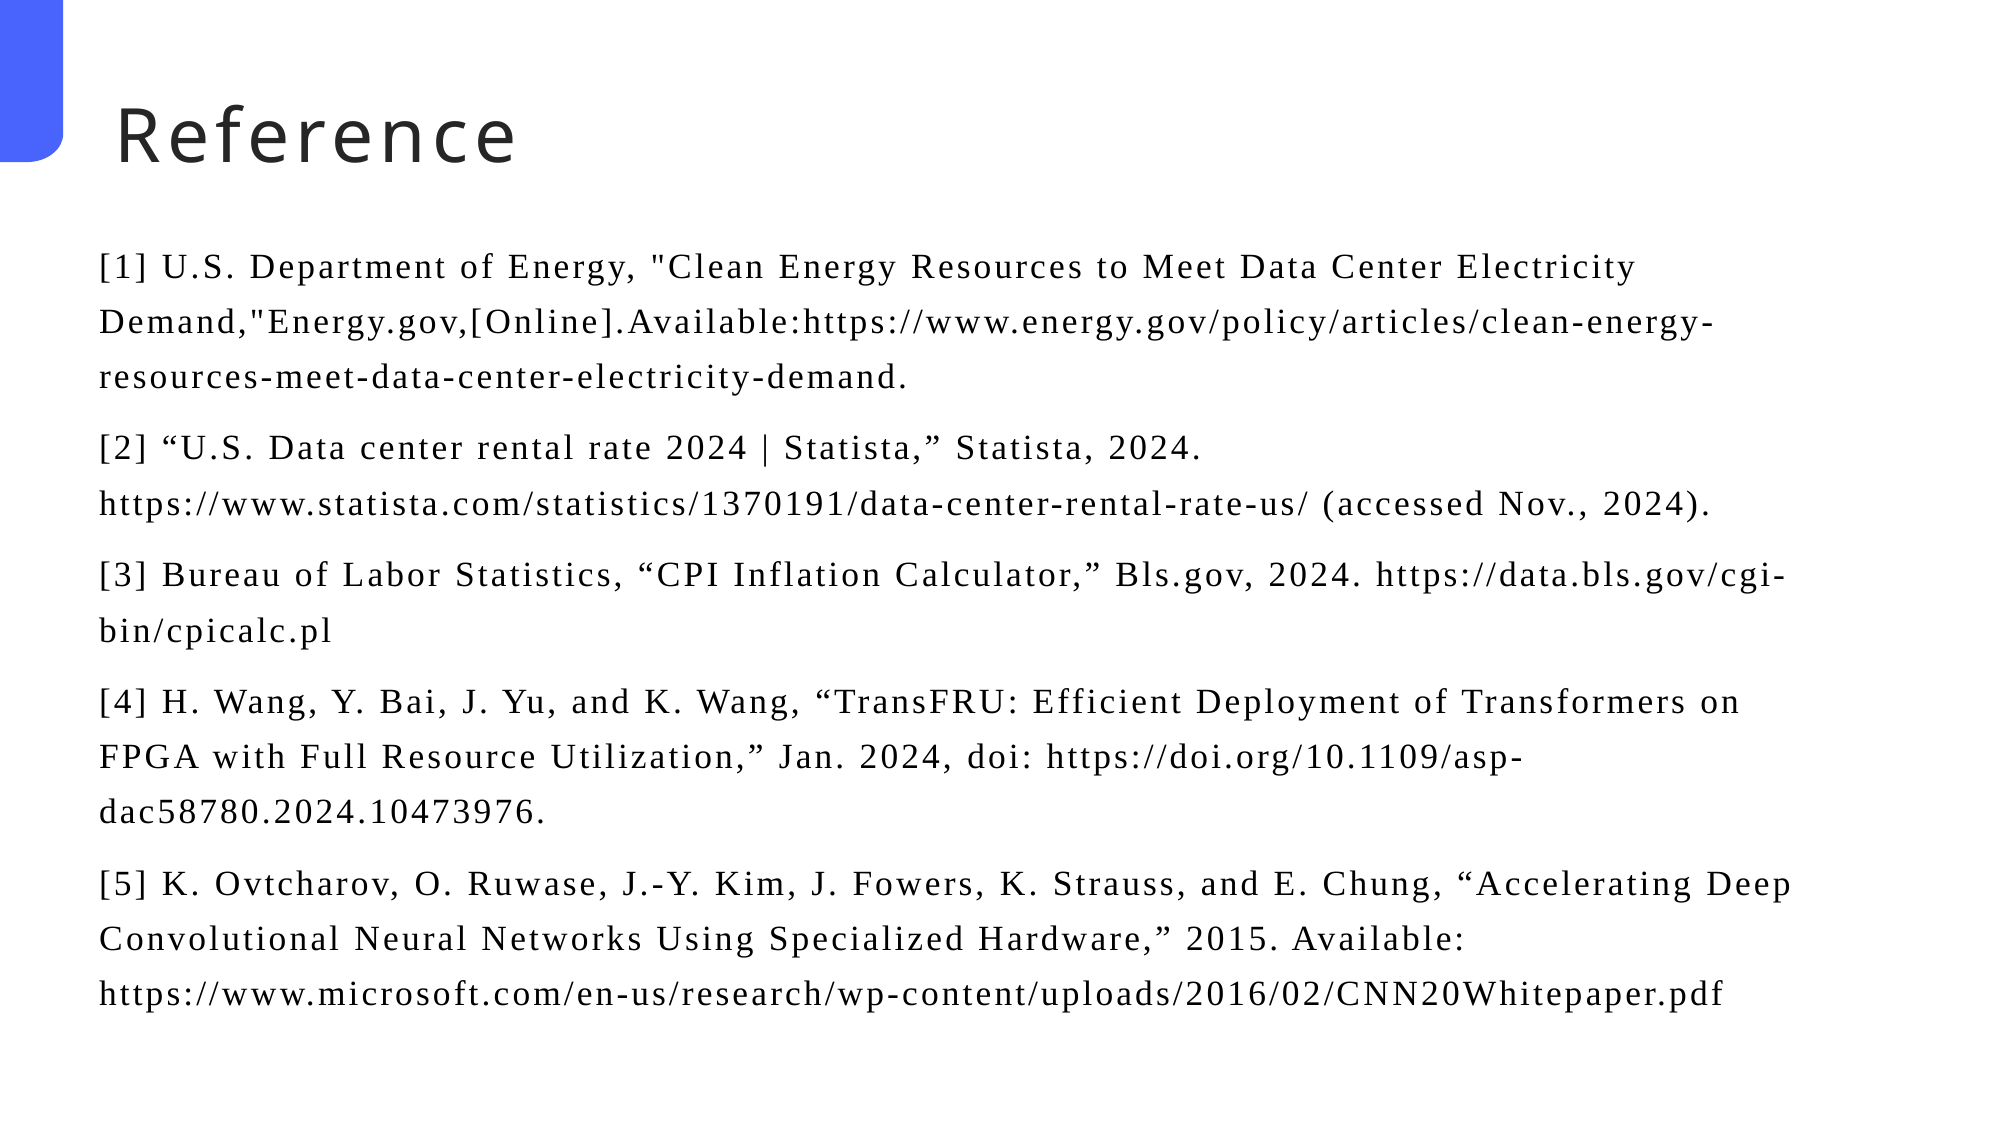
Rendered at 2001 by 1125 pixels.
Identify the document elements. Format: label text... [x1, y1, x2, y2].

list [1] U.S. Department of Energy, "Clean Energy Resources to Meet Data Center Electricity Demand,"Energy.gov,[Online].Available:https://www.energy.gov/policy/articles/clean-energy-resources-meet-data-center-electricity-demand. [2] “U.S. Data center rental rate 2024 | Statista,” Statista, 2024. https://www.statista.com/statistics/1370191/data-center-rental-rate-us/ (accessed Nov., 2024). [3] Bureau of Labor Statistics, “CPI Inflation Calculator,” Bls.gov, 2024. https://data.bls.gov/cgi-bin/cpicalc.pl [4] H. Wang, Y. Bai, J. Yu, and K. Wang, “TransFRU: Efficient Deployment of Transformers on FPGA with Full Resource Utilization,” Jan. 2024, doi: https://doi.org/10.1109/asp-dac58780.2024.10473976. [5] K. Ovtcharov, O. Ruwase, J.-Y. Kim, J. Fowers, K. Strauss, and E. Chung, “Accelerating Deep Convolutional Neural Networks Using Specialized Hardware,” 2015. Available: https://www.microsoft.com/en-us/research/wp-content/uploads/2016/02/CNN20Whitepaper.pdf [84, 222, 1856, 1032]
title Reference [114, 59, 1886, 178]
